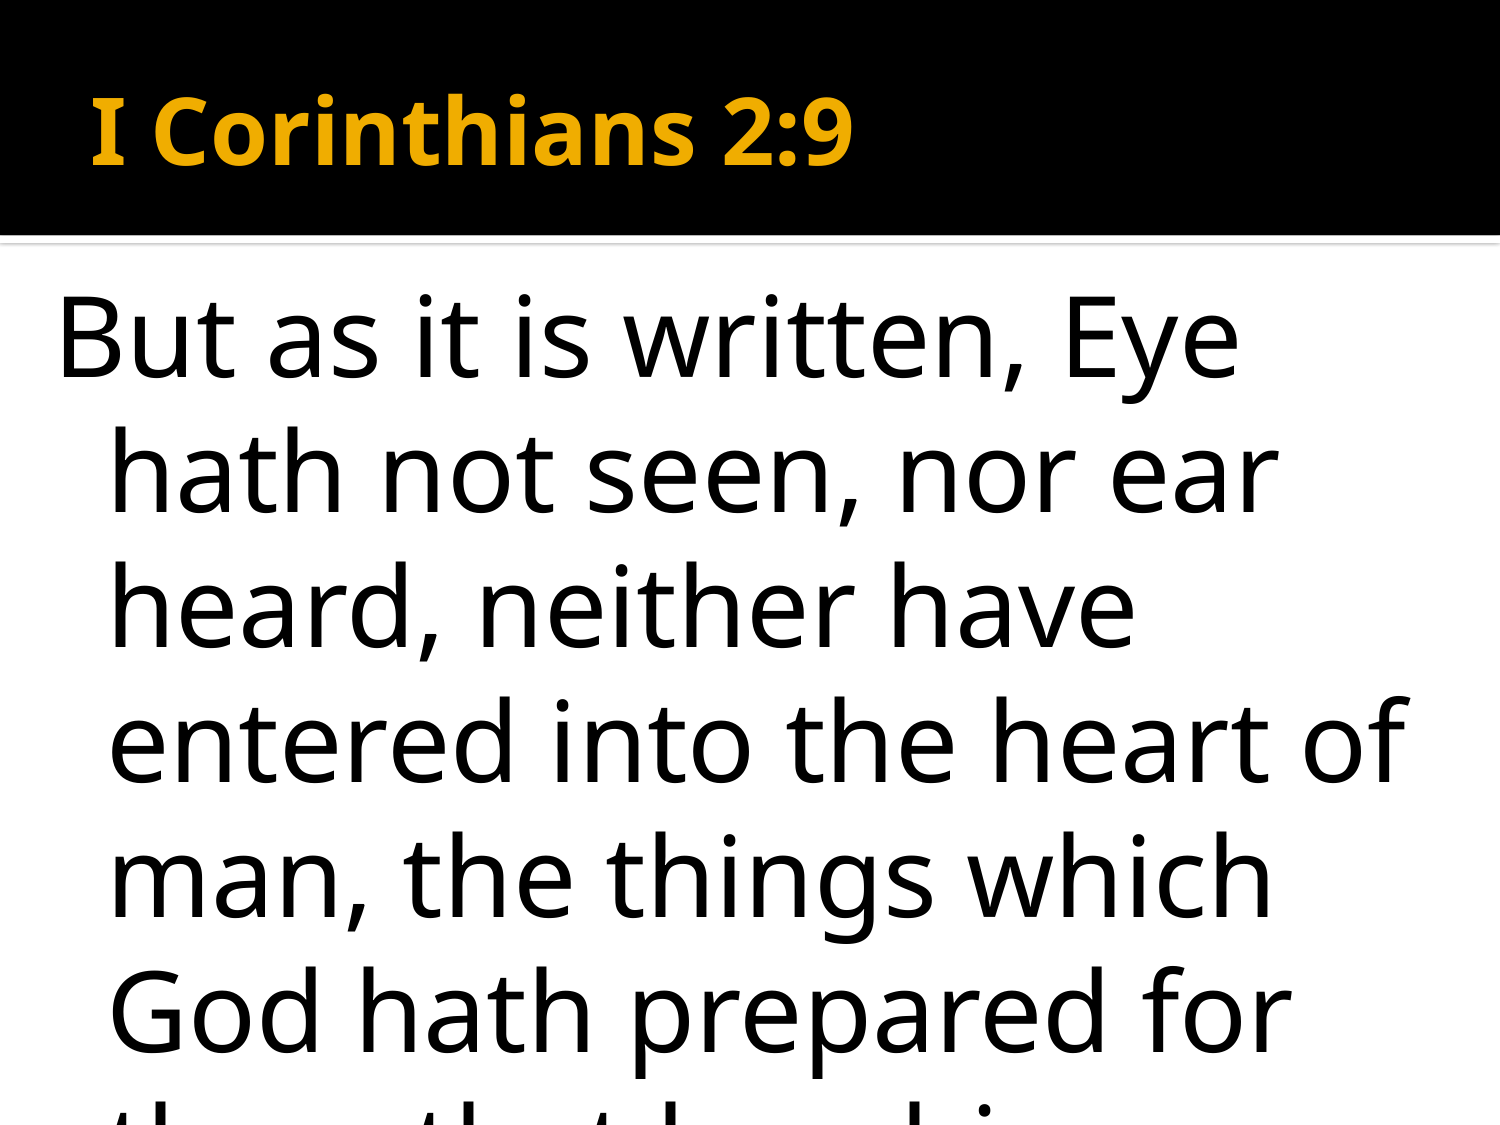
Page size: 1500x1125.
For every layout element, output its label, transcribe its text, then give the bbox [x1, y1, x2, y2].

title I Corinthians 2:9 [75, 25, 1425, 231]
list But as it is written, Eye hath not seen, nor ear heard, neither have entered into the heart of man, the things which God hath prepared for them that love him. [24, 249, 1500, 1009]
